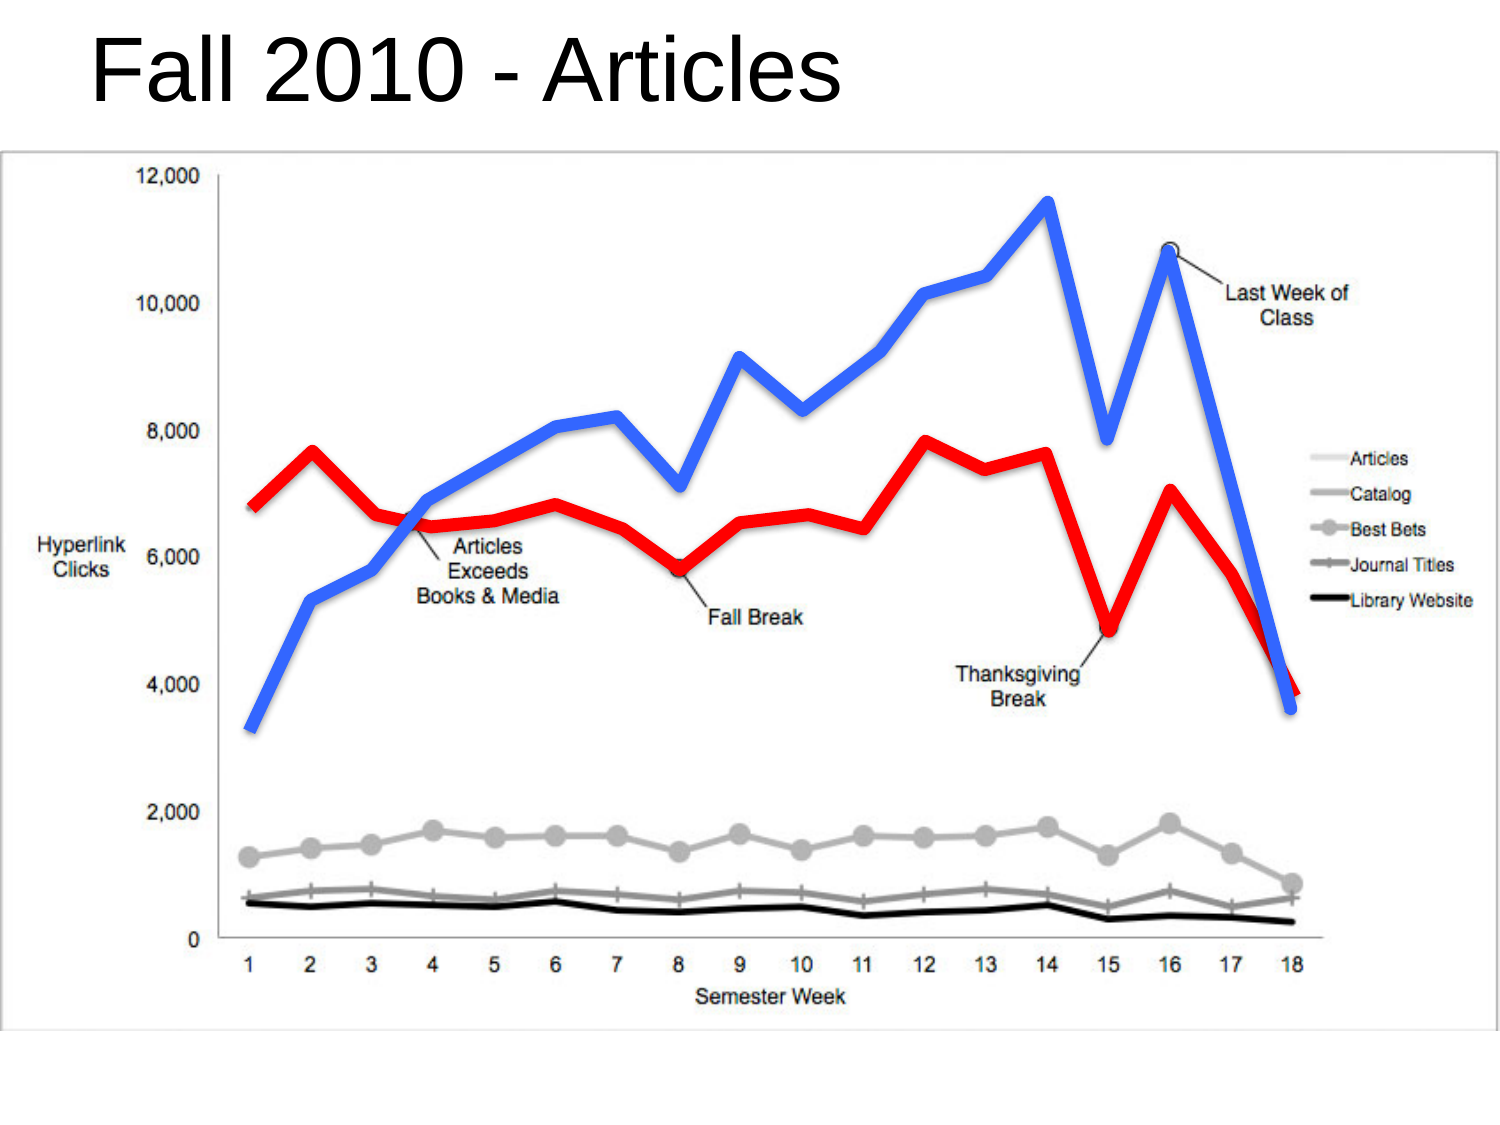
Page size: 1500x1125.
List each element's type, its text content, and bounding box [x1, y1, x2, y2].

picture [0, 150, 1500, 1031]
text_box Fall 2010 - Articles [74, 2, 860, 127]
